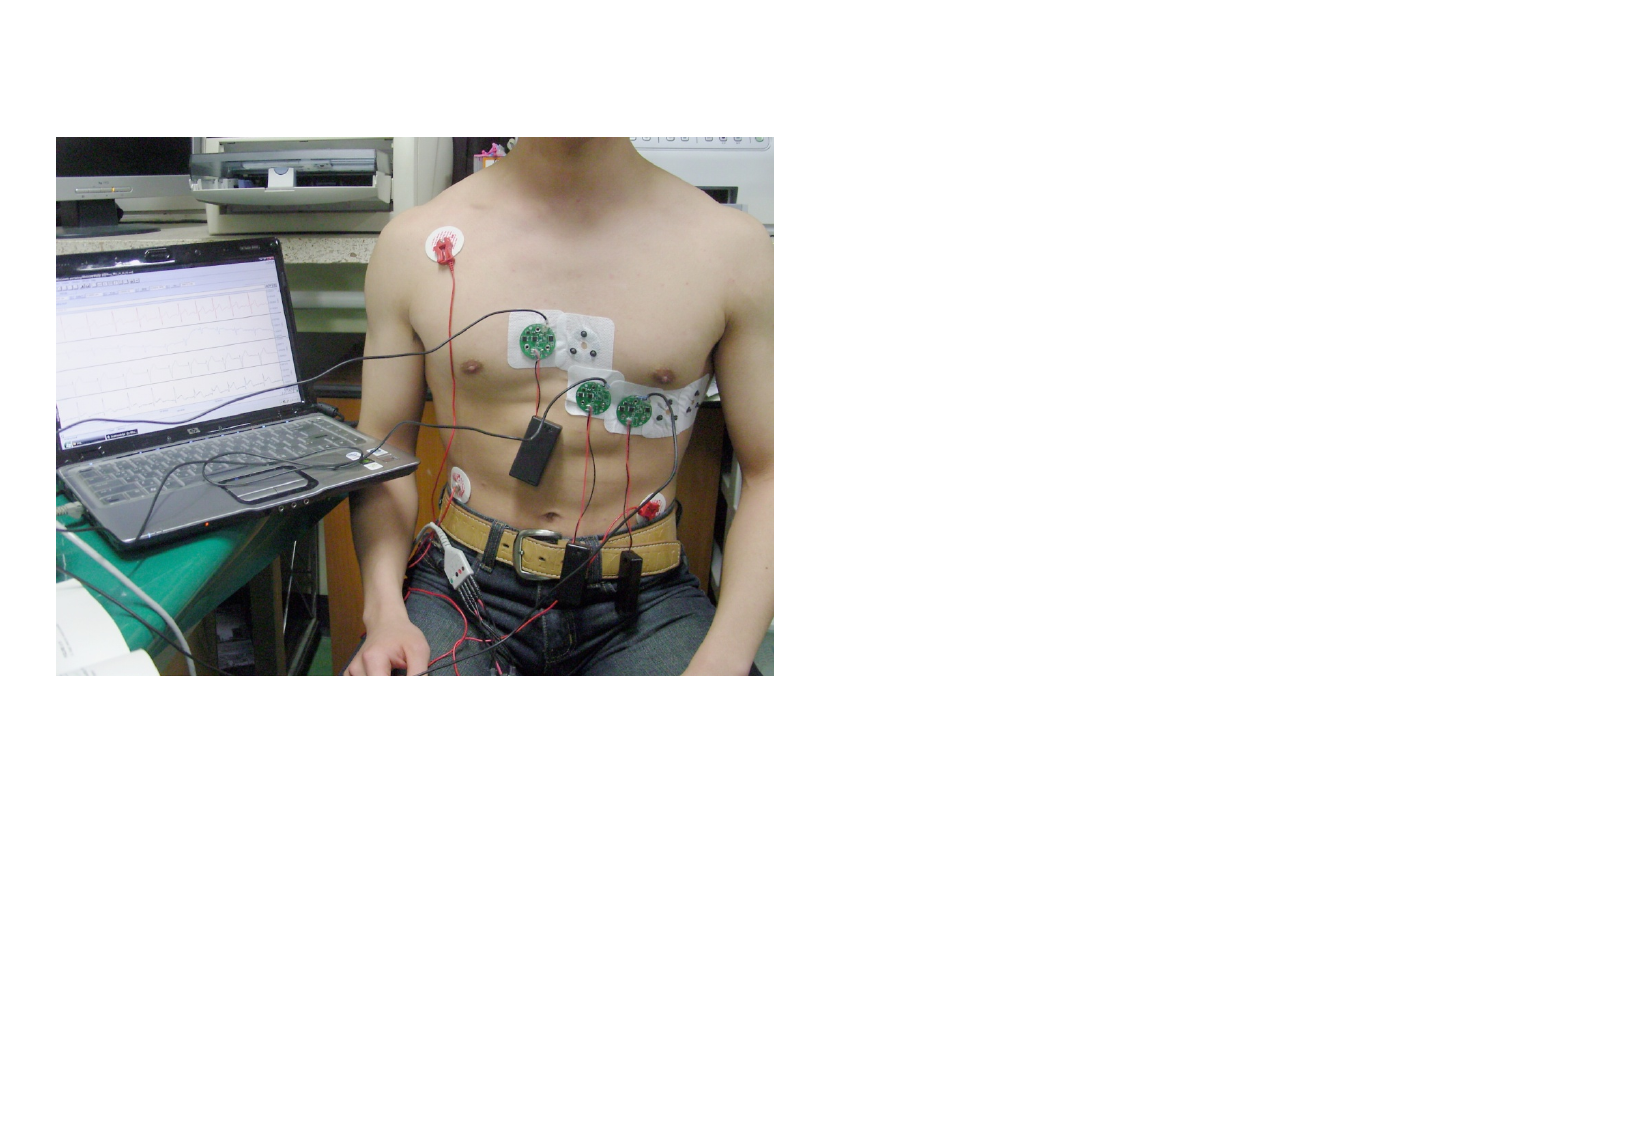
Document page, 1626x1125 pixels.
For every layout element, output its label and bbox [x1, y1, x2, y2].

picture [56, 136, 775, 676]
